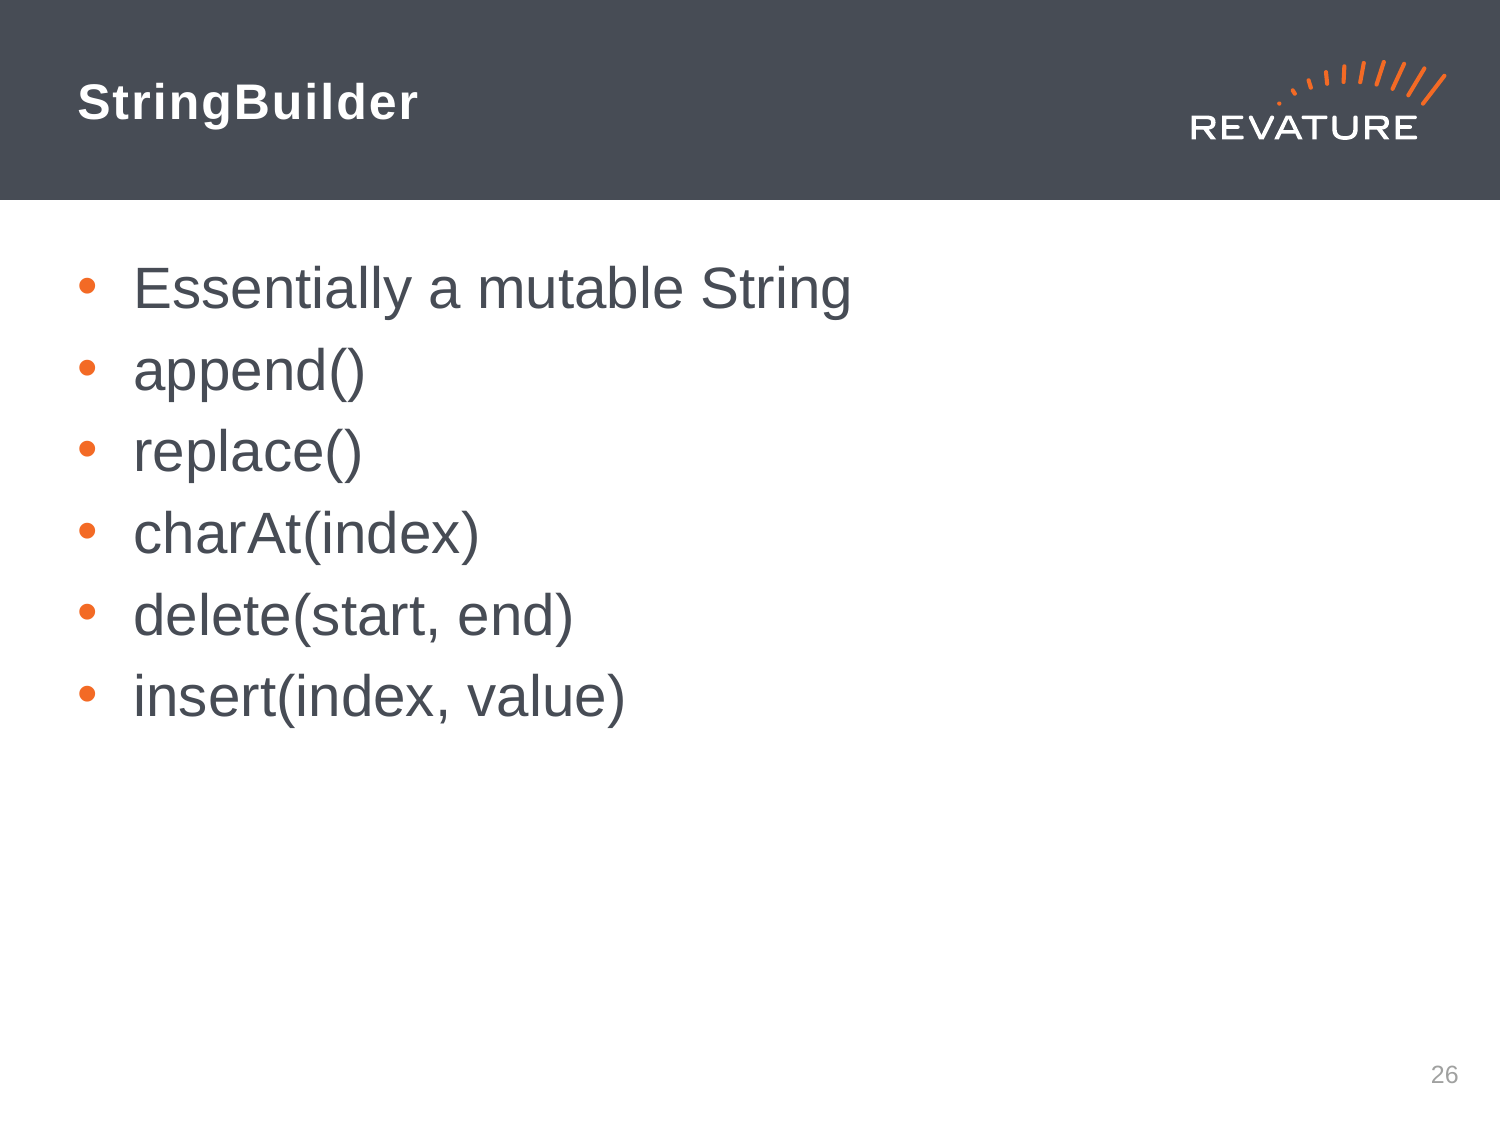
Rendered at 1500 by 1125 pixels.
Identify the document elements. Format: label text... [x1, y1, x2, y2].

slide_number 25 [1332, 1043, 1474, 1104]
title StringBuilder [62, 0, 1084, 200]
list Essentially a mutable String append() replace() charAt(index) delete(start, end) insert(index, value) [62, 243, 1438, 986]
